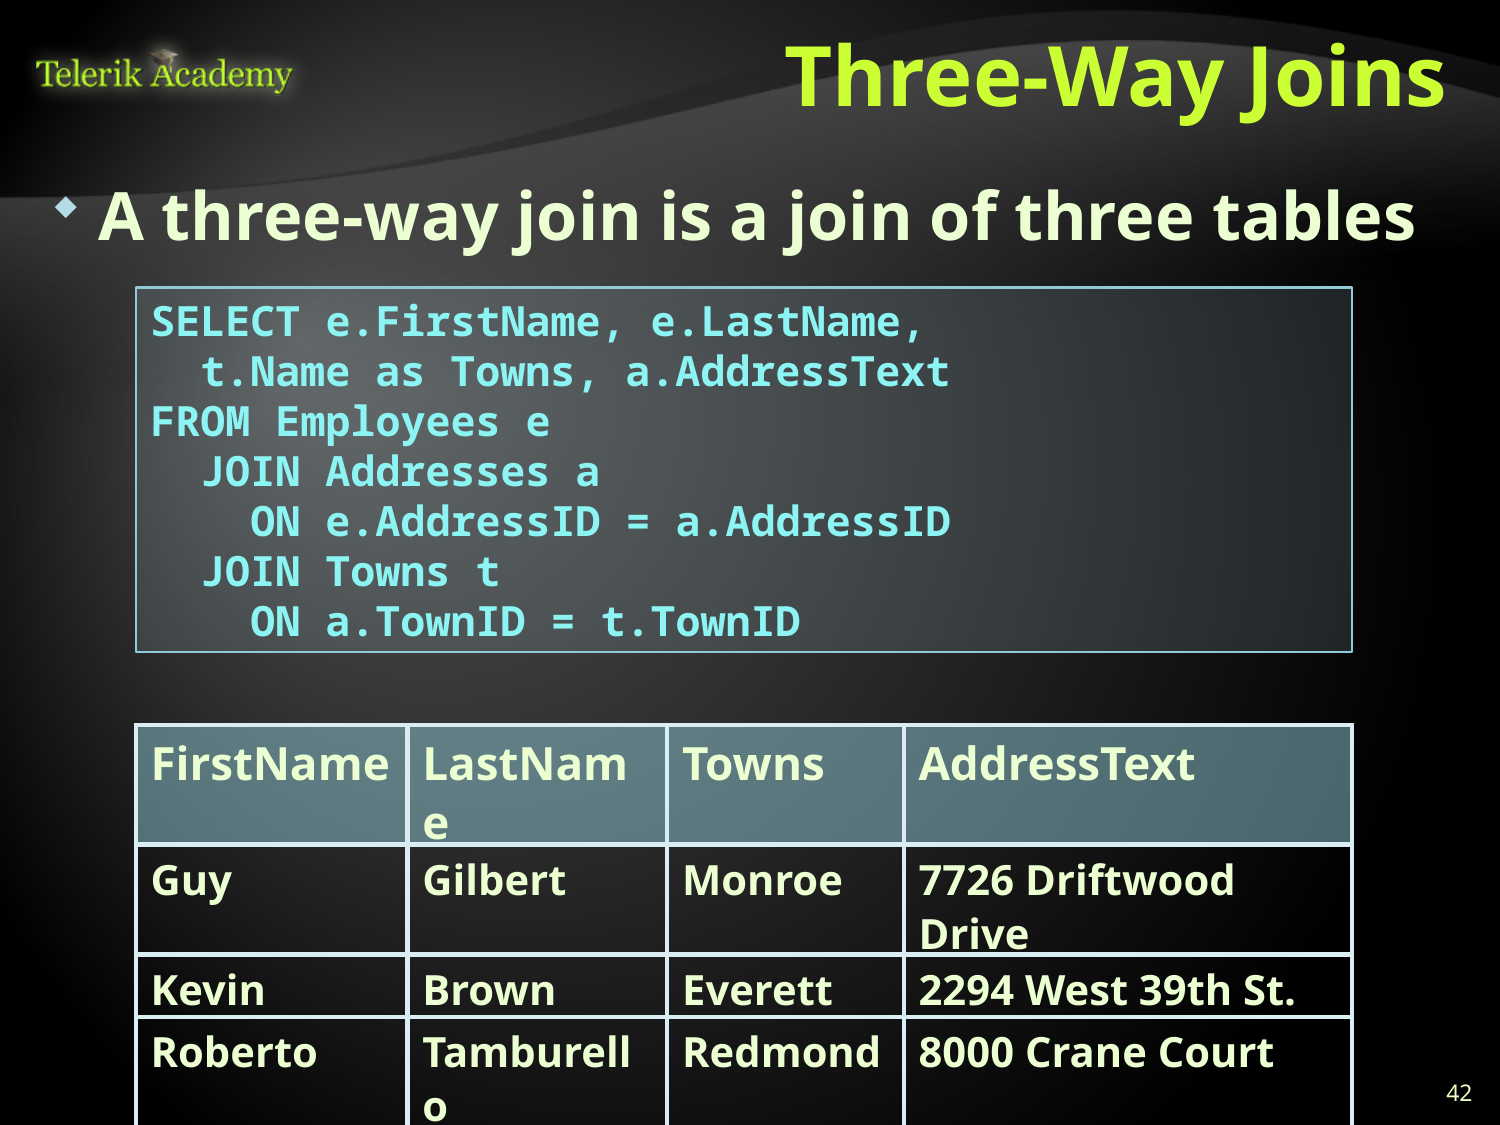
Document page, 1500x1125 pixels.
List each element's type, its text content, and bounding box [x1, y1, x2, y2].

table_cell Monroe [669, 847, 902, 952]
table_cell 8000 Crane Court [906, 1019, 1350, 1125]
table_header LastName [410, 727, 665, 842]
table_header Towns [669, 727, 902, 842]
table_cell 7726 Driftwood Drive [906, 847, 1350, 952]
table_cell Gilbert [410, 847, 665, 952]
table_header FirstName [138, 727, 405, 842]
title Three-Way Joins [300, 12, 1463, 150]
table_cell Guy [138, 847, 405, 952]
table_cell Redmond [669, 1019, 902, 1125]
table_cell Tamburello [410, 1019, 665, 1125]
text_box SELECT e.FirstName, e.LastName, t.Name as Towns, a.AddressText FROM Employees e JOIN Addresses a ON e.AddressID = a.AddressID JOIN Towns t ON a.TownID = t.TownID [135, 287, 1353, 653]
slide_number 42 [1412, 1074, 1488, 1113]
table_cell Everett [669, 957, 902, 1015]
list A three-way join is a join of three tables [37, 162, 1463, 1100]
table_cell Roberto [138, 1019, 405, 1125]
table_header AddressText [906, 727, 1350, 842]
table_cell 2294 West 39th St. [906, 957, 1350, 1015]
picture [0, 0, 1500, 1125]
table_cell Brown [410, 957, 665, 1015]
table_cell Kevin [138, 957, 405, 1015]
